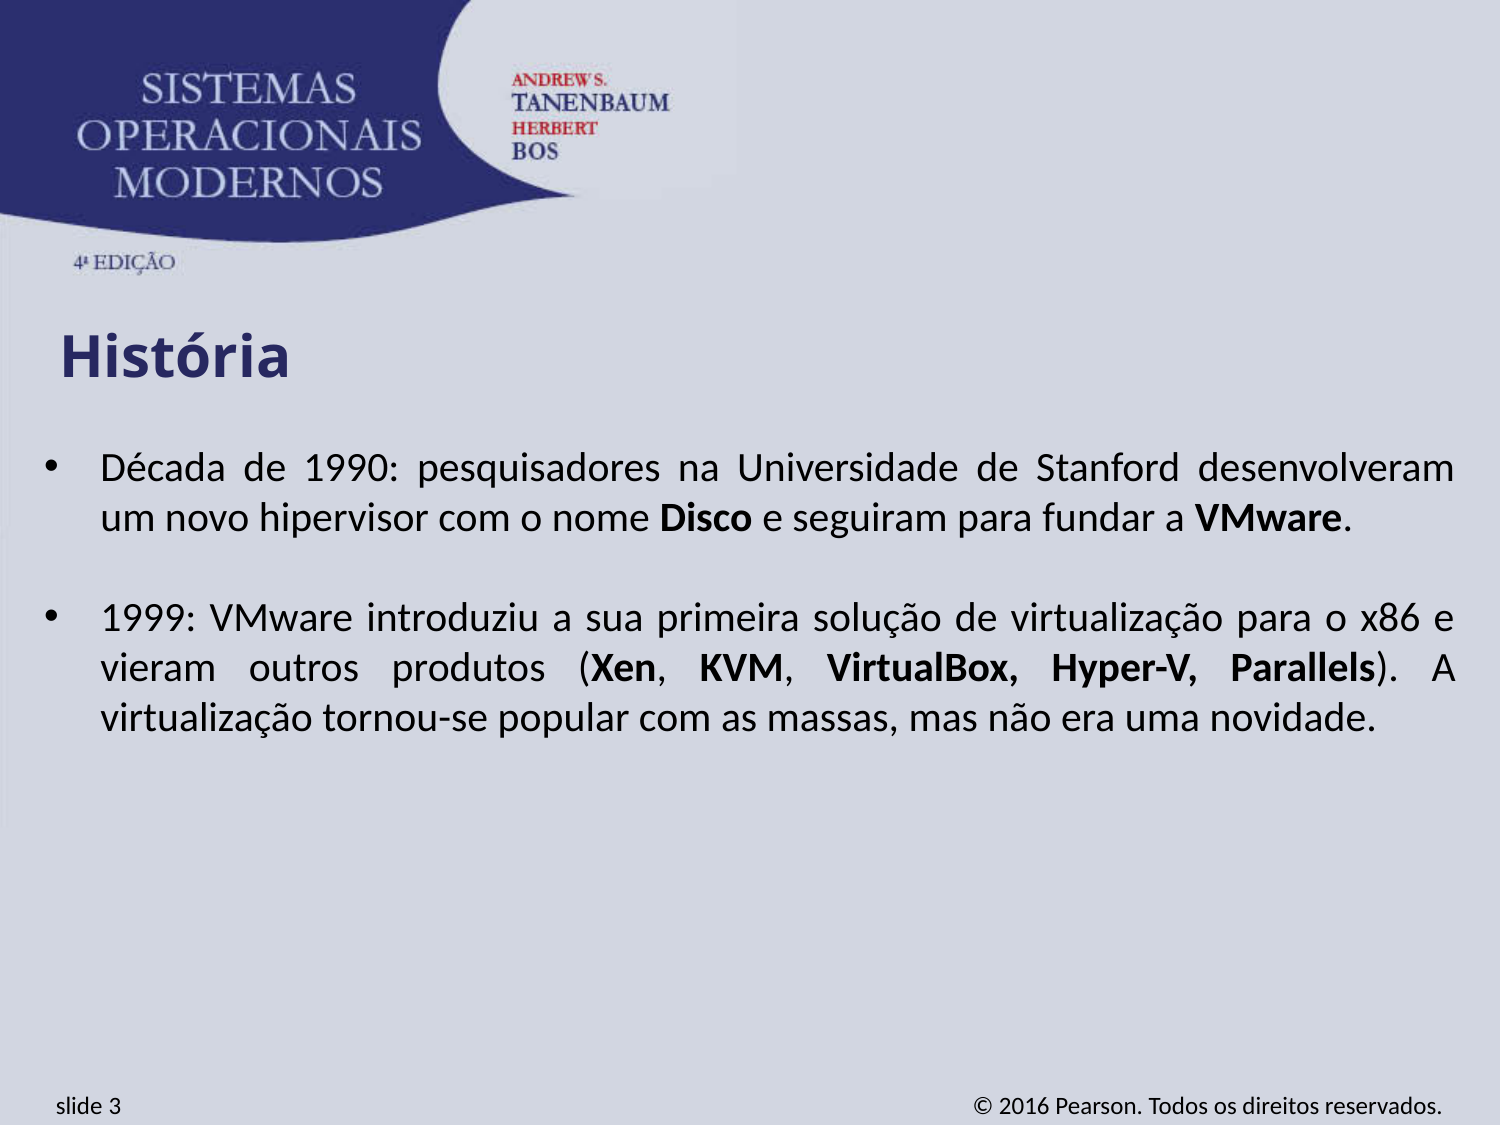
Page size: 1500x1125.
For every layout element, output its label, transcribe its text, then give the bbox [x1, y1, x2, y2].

text_box História [44, 311, 307, 396]
text_box Década de 1990: pesquisadores na Universidade de Stanford desenvolveram um novo hipervisor com o nome Disco e seguiram para fundar a VMware. 1999: VMware introduziu a sua primeira solução de virtualização para o x86 e vieram outros produtos (Xen, KVM, VirtualBox, Hyper-V, Parallels). A virtualização tornou-se popular com as massas, mas não era uma novidade. [29, 432, 1471, 748]
picture [0, 0, 1500, 1125]
